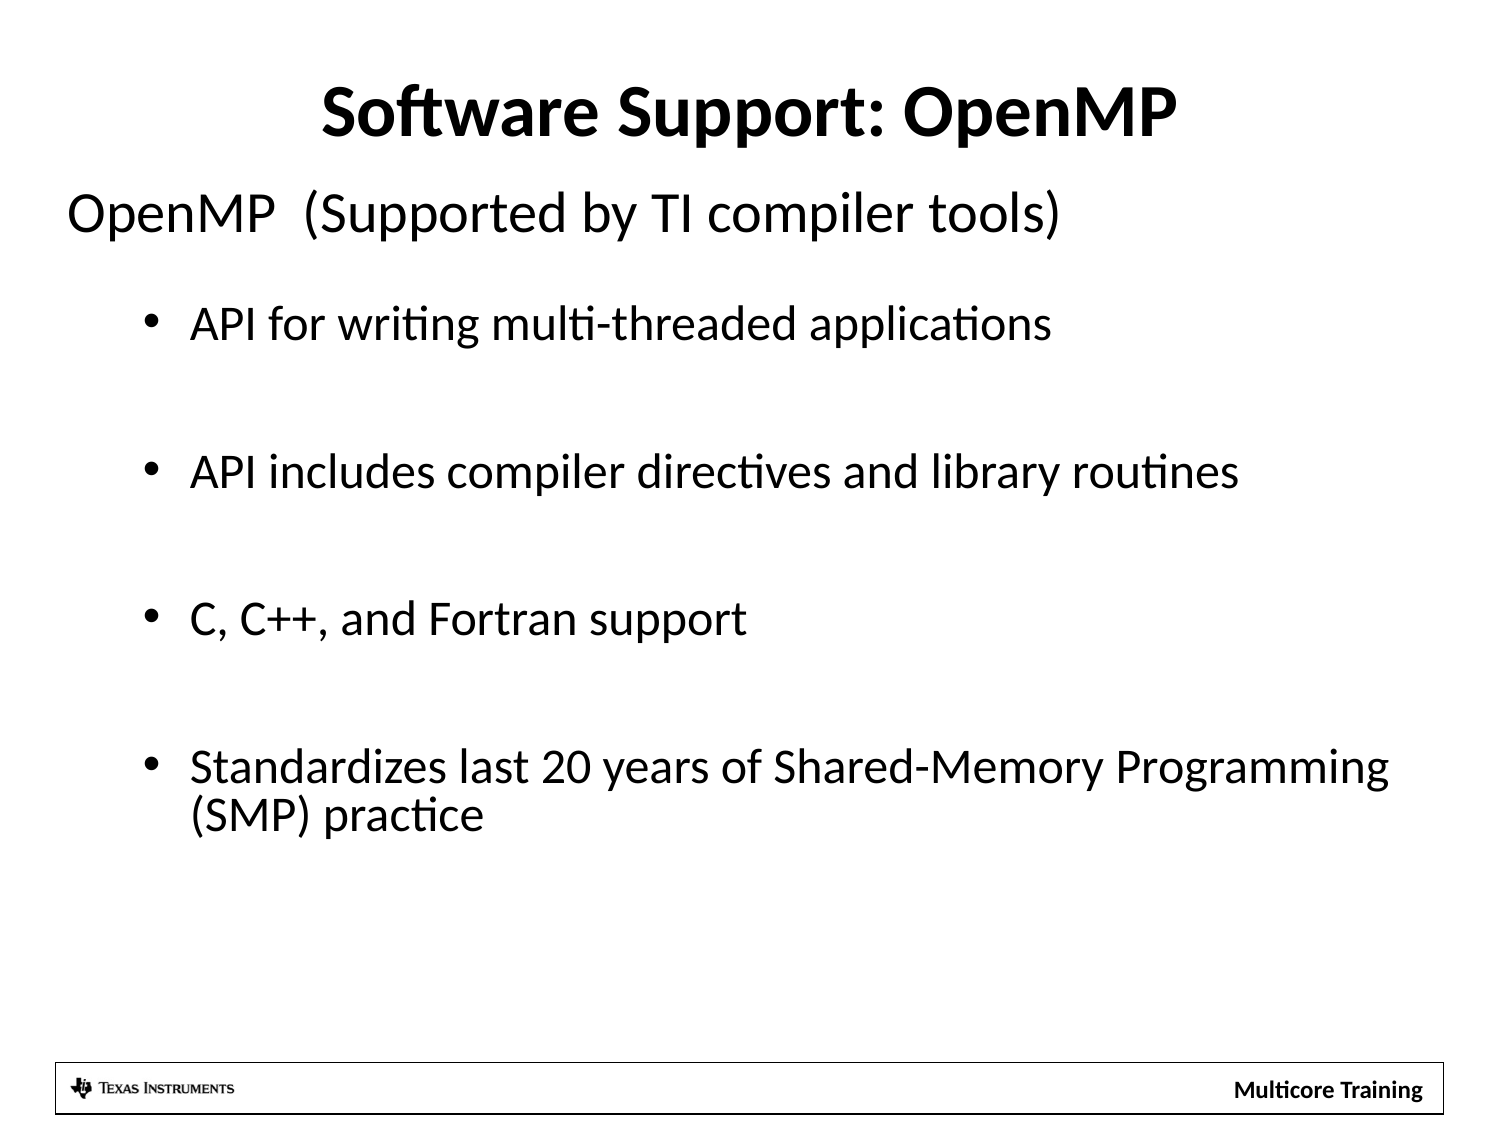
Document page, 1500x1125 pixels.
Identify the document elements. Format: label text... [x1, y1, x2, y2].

title Software Support: OpenMP [56, 52, 1444, 161]
picture [59, 1066, 245, 1110]
list OpenMP (Supported by TI compiler tools) API for writing multi-threaded applications API includes compiler directives and library routines C, C++, and Fortran support Standardizes last 20 years of Shared-Memory Programming (SMP) practice [52, 180, 1443, 965]
